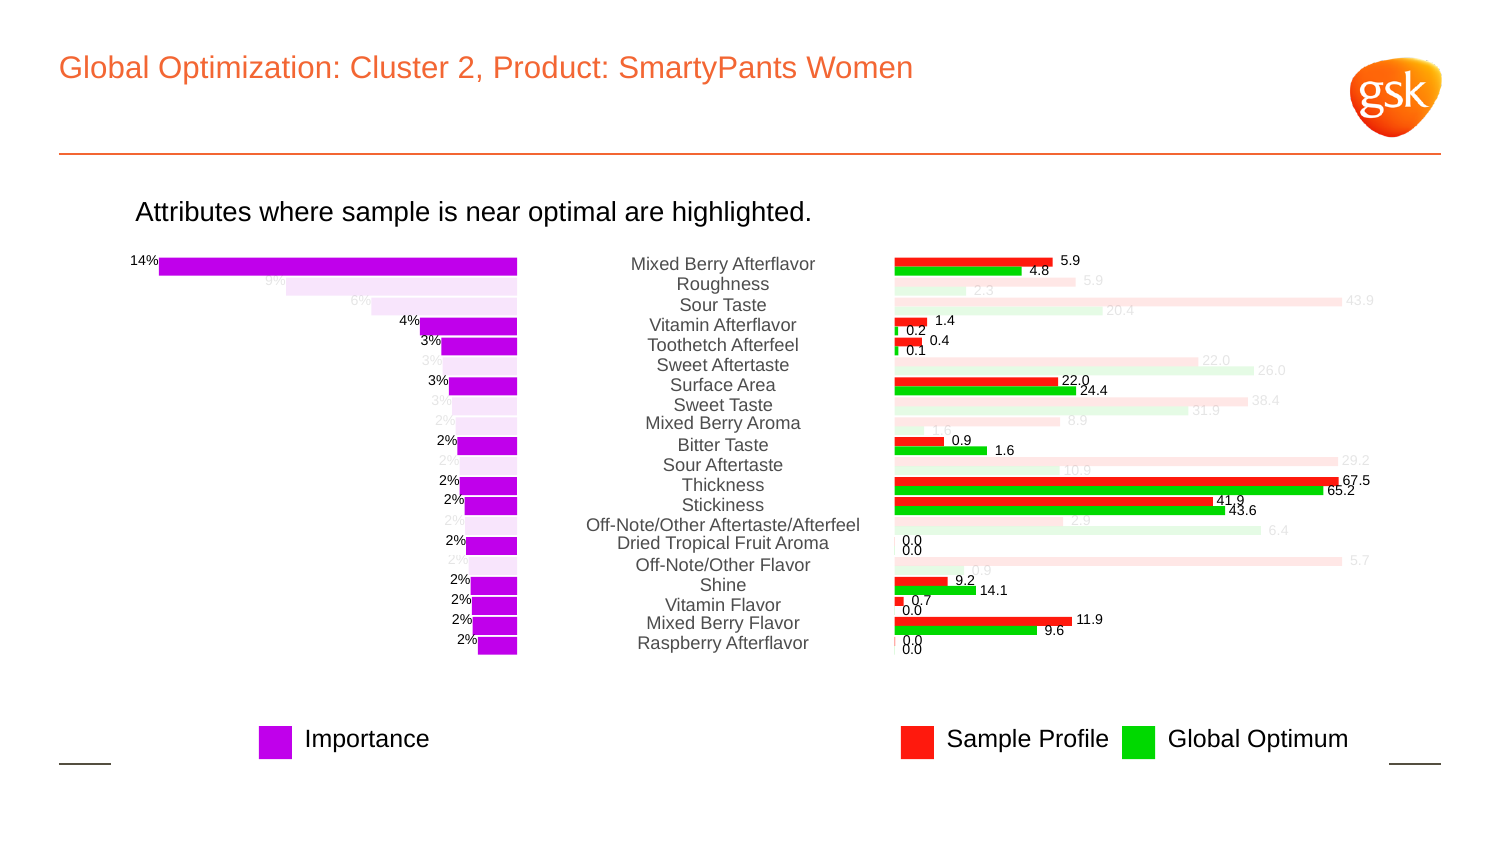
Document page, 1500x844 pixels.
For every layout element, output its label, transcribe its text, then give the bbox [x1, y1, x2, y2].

picture [1333, 38, 1457, 157]
title Global Optimization: Cluster 2, Product: SmartyPants Women [58, 47, 1302, 86]
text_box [112, 194, 1388, 796]
